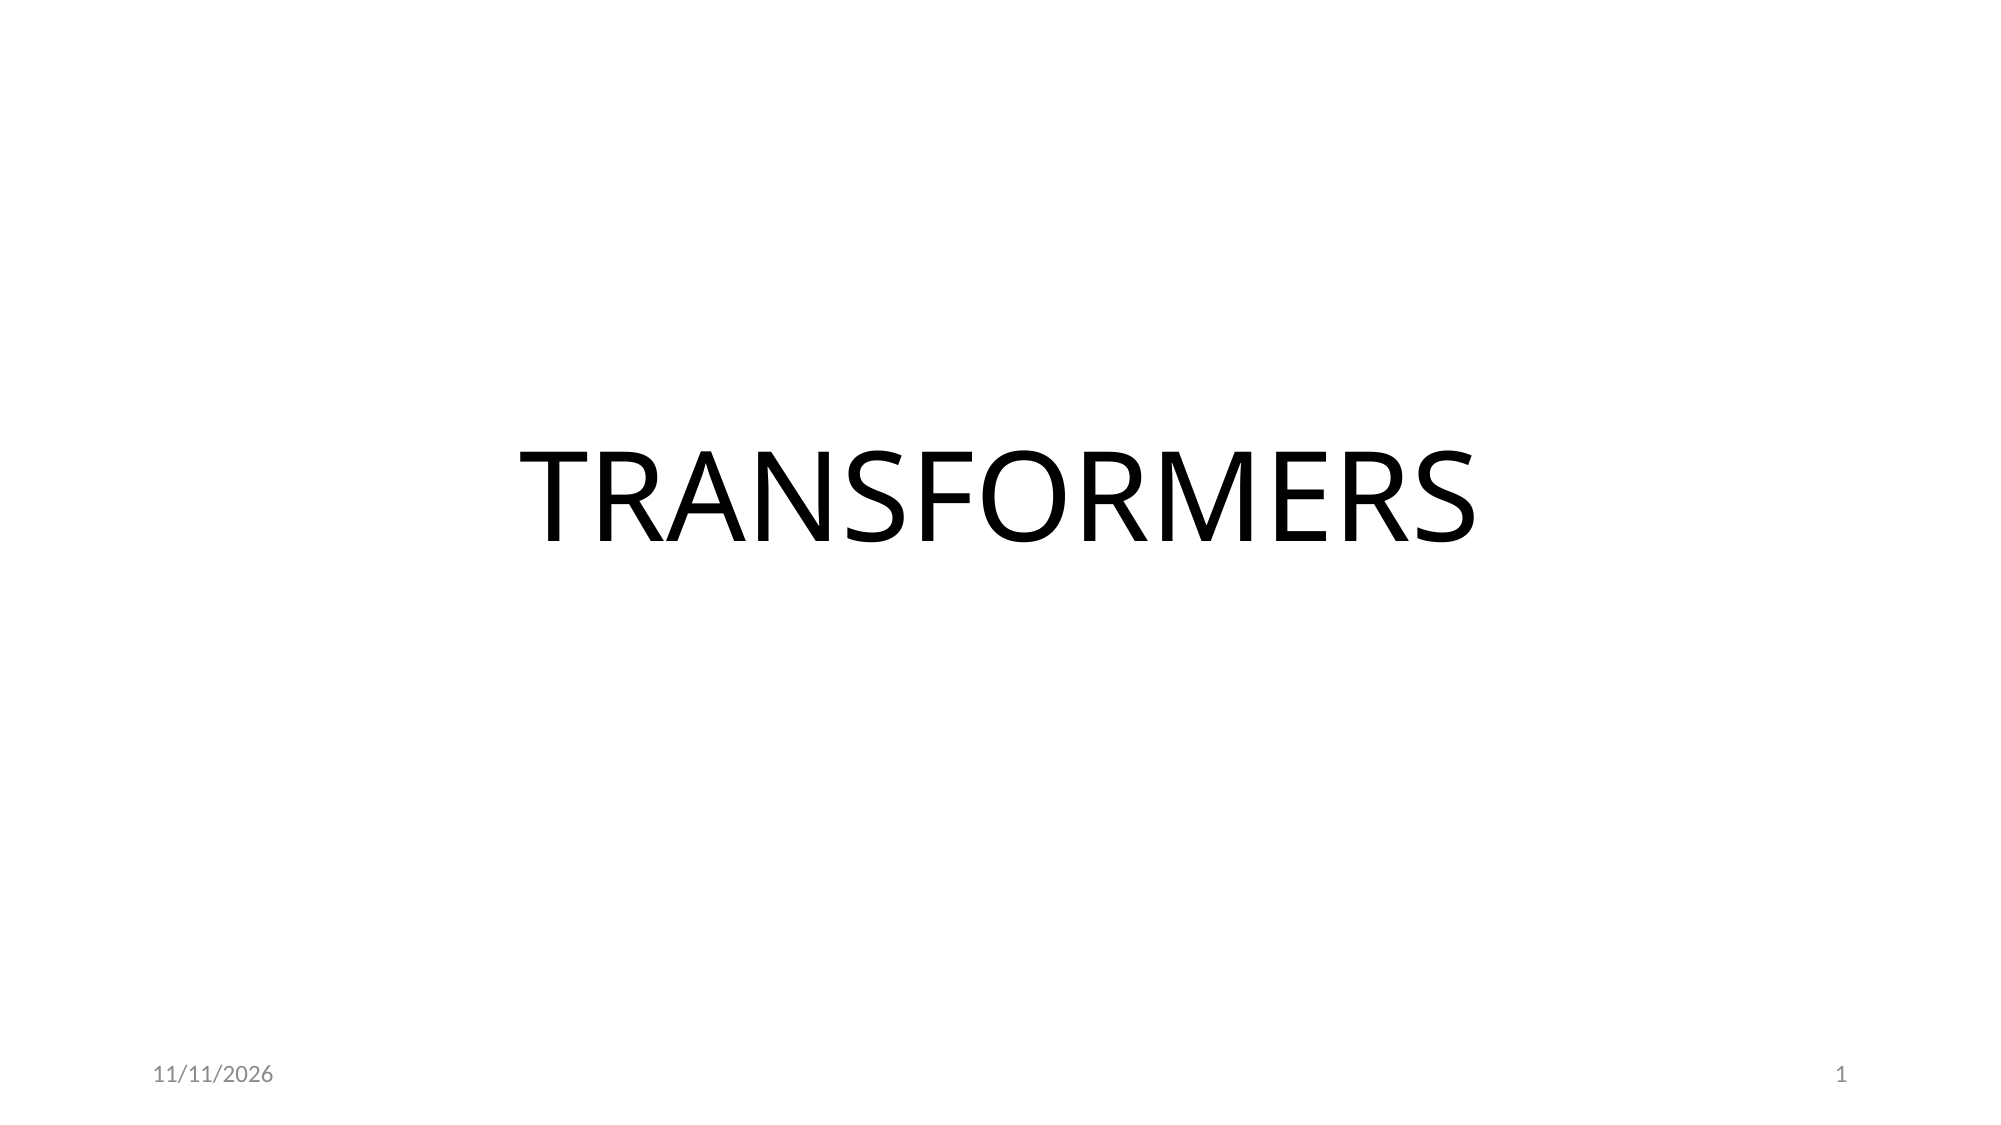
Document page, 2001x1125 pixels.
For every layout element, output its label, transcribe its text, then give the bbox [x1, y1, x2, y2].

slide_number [137, 1042, 588, 1103]
slide_number 1 [1412, 1042, 1863, 1103]
title TRANSFORMERS [249, 184, 1750, 576]
